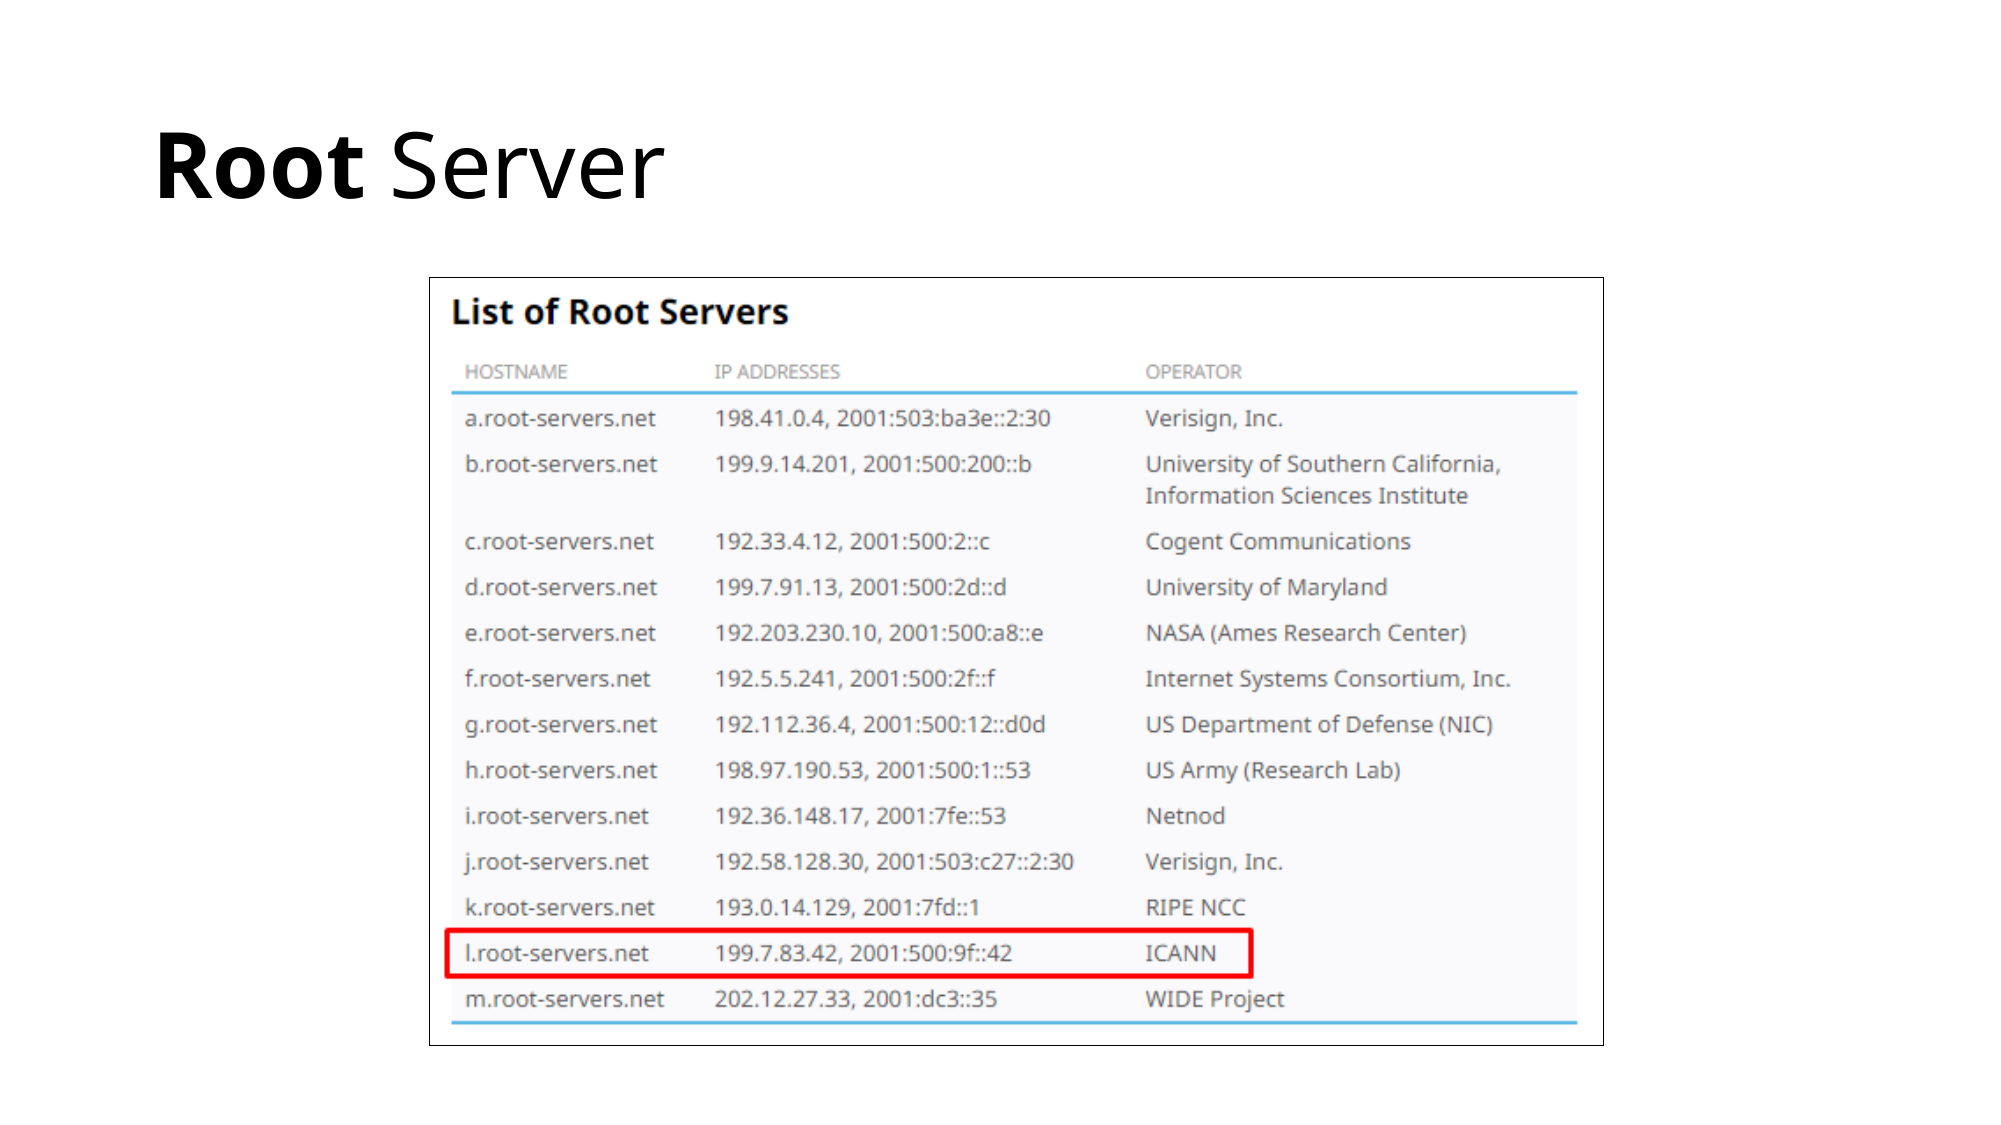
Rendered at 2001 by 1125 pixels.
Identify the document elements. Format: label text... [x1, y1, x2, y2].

picture [429, 277, 1604, 1046]
title Root Server [137, 59, 1863, 278]
